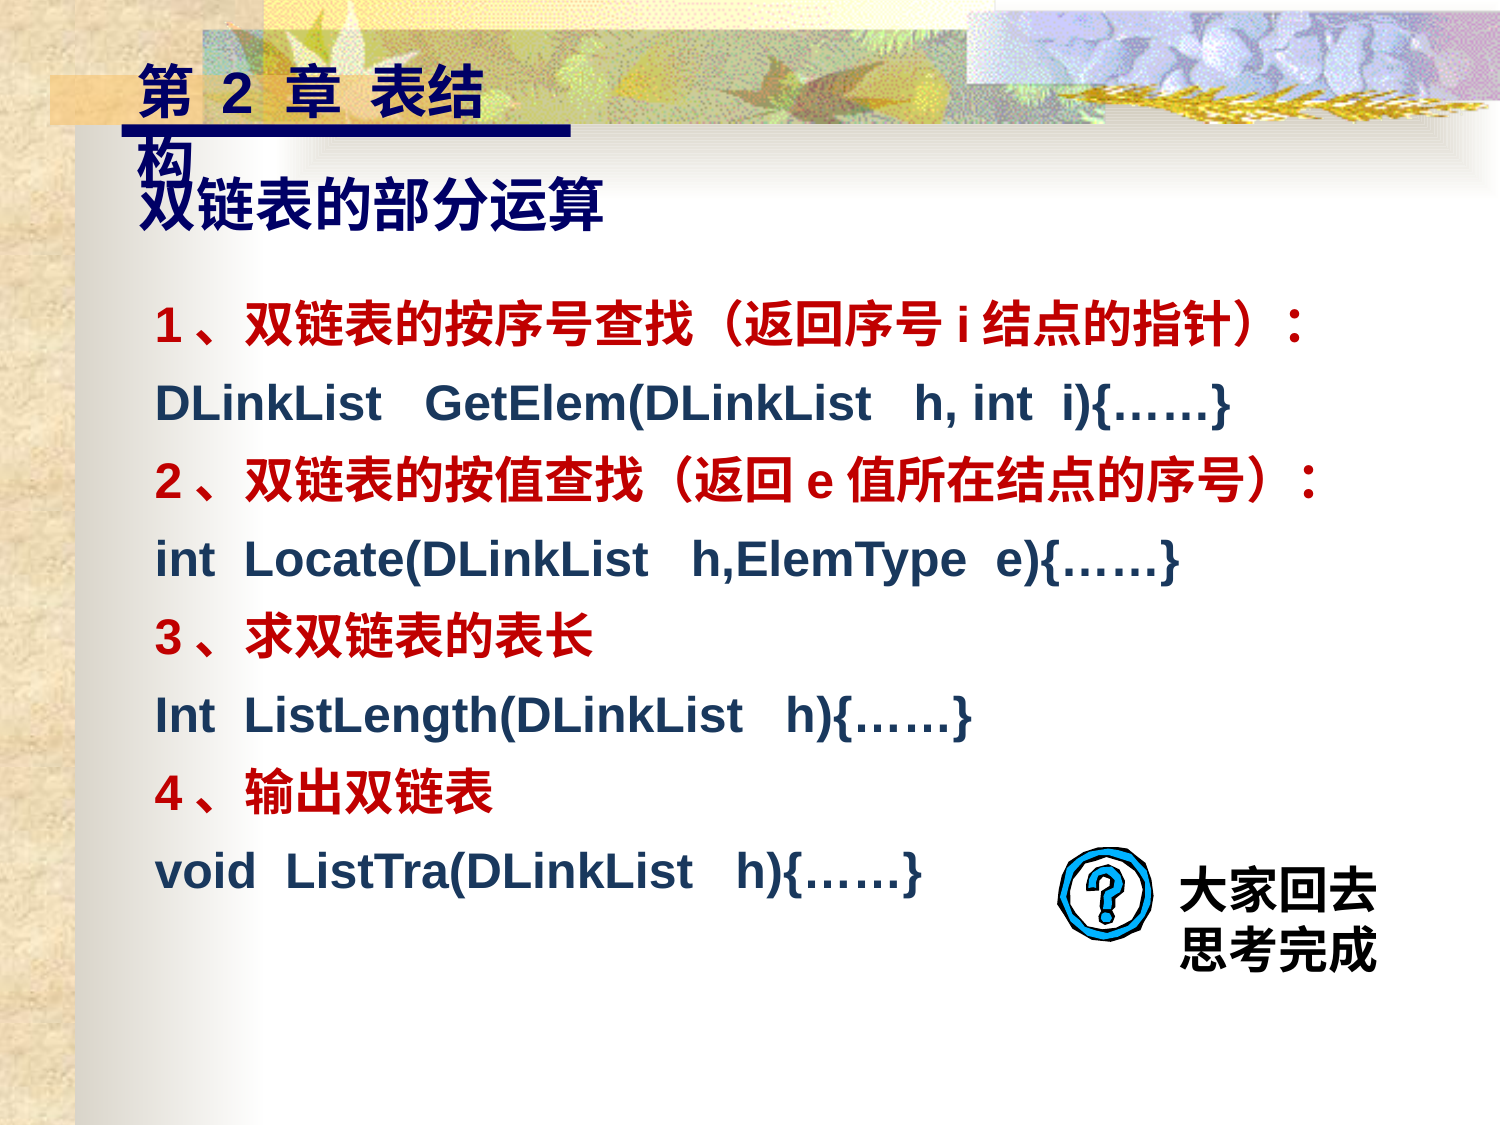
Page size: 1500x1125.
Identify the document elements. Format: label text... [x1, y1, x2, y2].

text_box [1056, 846, 1424, 988]
text_box 1、双链表的按序号查找（返回序号i结点的指针）： DLinkList GetElem(DLinkList h, int i){……} 2、双链表的按值查找（返回e值所在结点的序号）： int Locate(DLinkList h,ElemType e){……} 3、求双链表的表长 Int ListLength(DLinkList h){……} 4、输出双链表 void ListTra(DLinkList h){……} [64, 267, 1471, 906]
text_box 双链表 [123, 160, 299, 246]
text_box 第 2 章 表结构 [121, 47, 559, 203]
picture [0, 0, 1500, 1125]
text_box 的部分运算 [299, 160, 621, 246]
